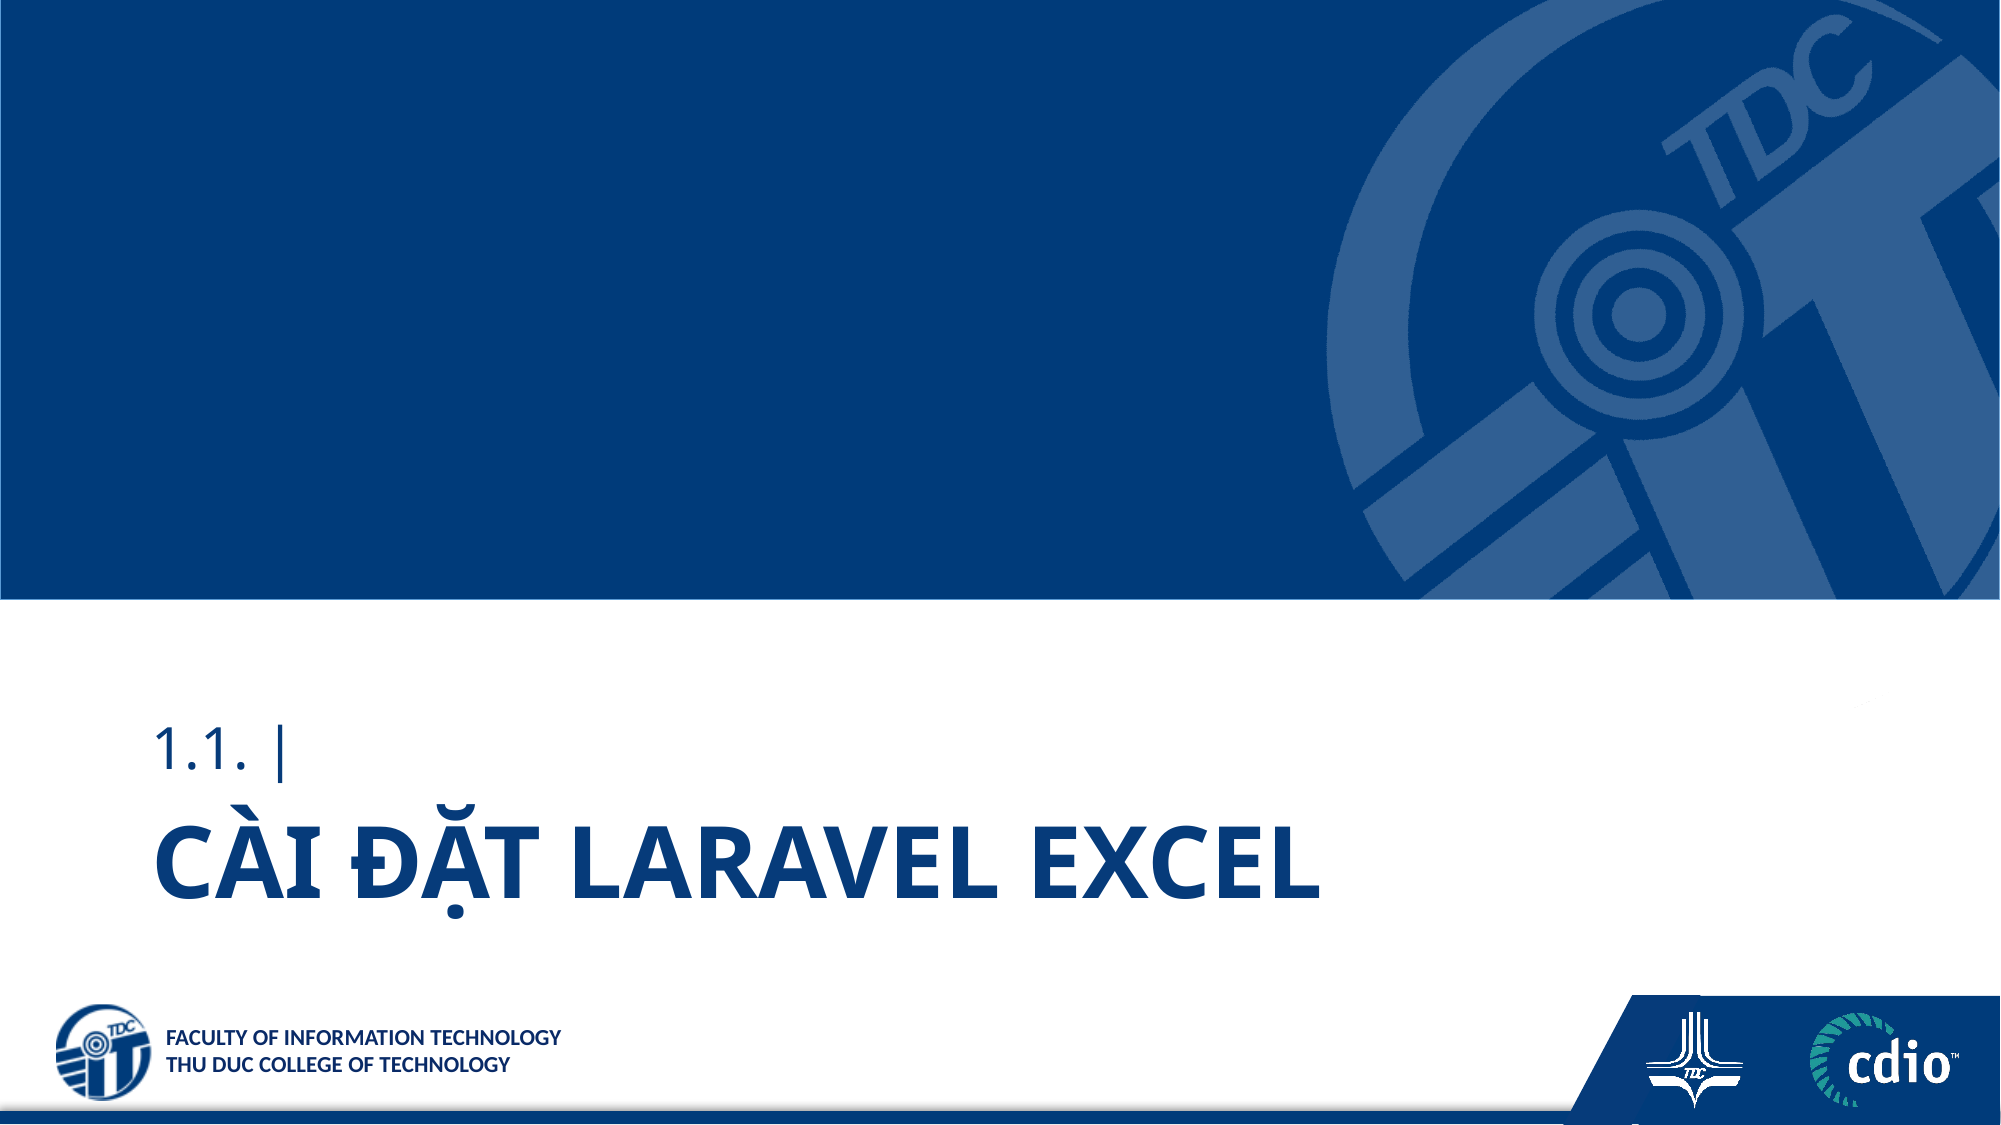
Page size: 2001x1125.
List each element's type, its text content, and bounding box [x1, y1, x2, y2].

picture [1810, 1013, 1959, 1107]
picture [1646, 1012, 1743, 1109]
title 1.1. | CÀI ĐẶT LARAVEL EXCEL [136, 663, 1862, 956]
picture [56, 1003, 454, 1101]
